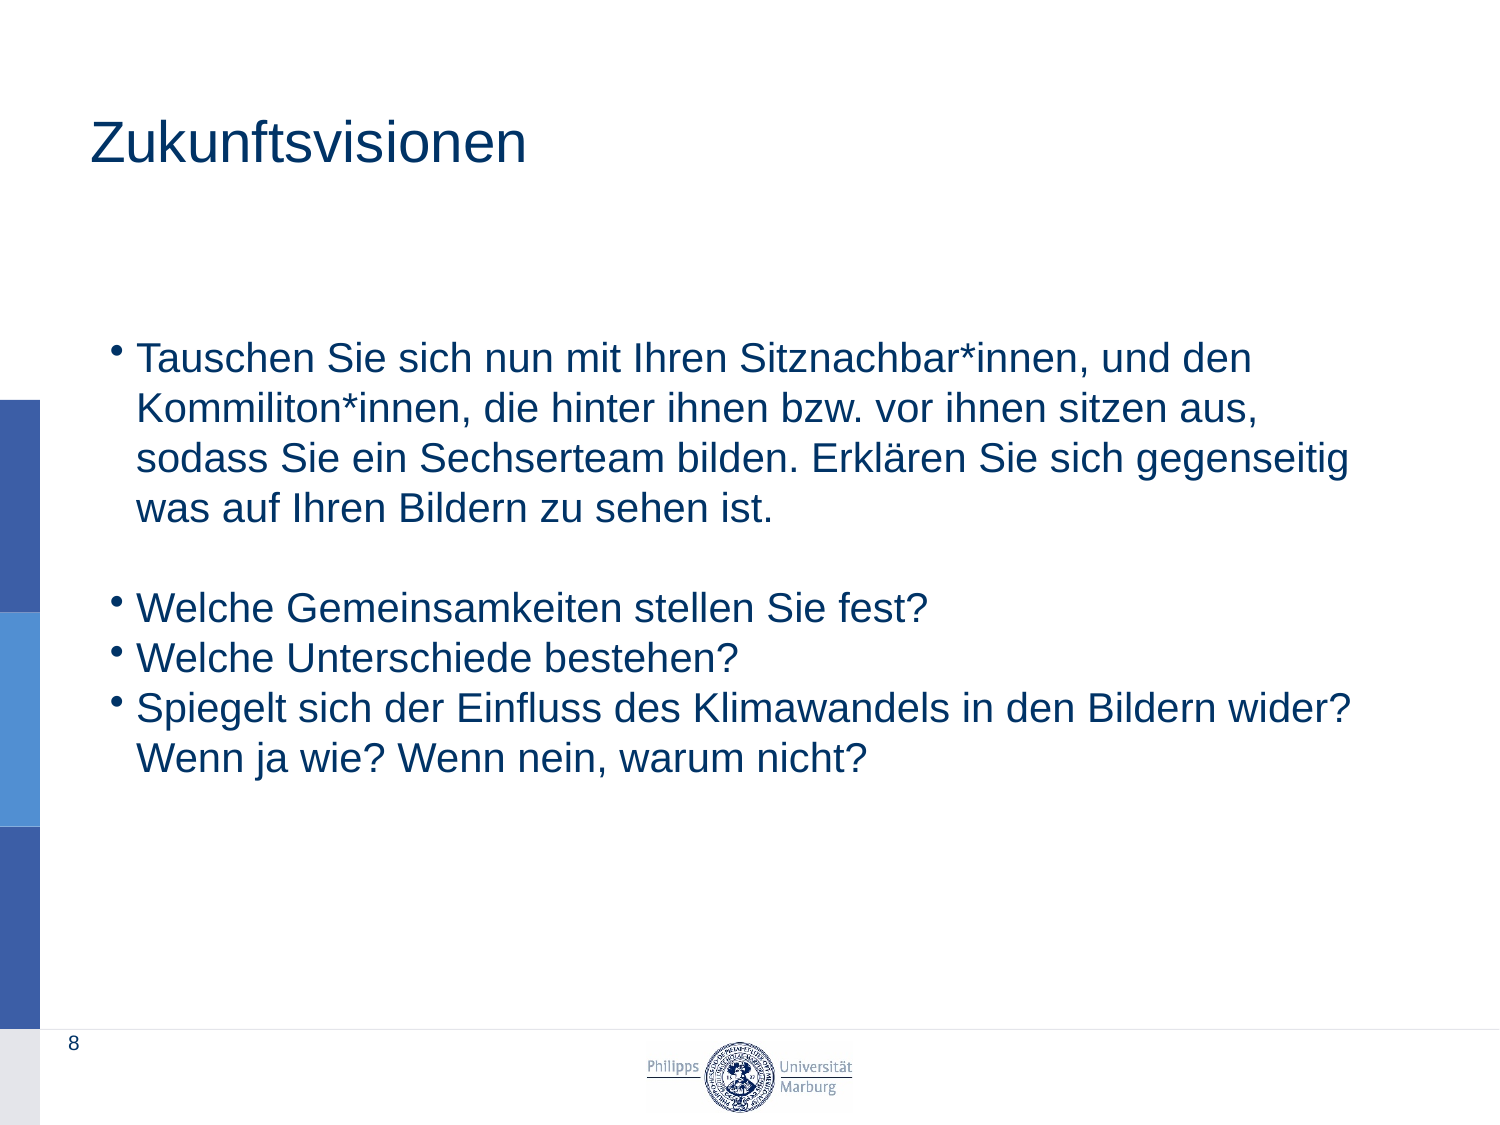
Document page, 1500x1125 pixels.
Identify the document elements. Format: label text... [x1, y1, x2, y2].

slide_number 8 [53, 1022, 404, 1101]
picture [646, 1041, 853, 1113]
title Zukunftsvisionen [75, 45, 1425, 233]
list Tauschen Sie sich nun mit Ihren Sitznachbar*innen, und den Kommiliton*innen, die hinter ihnen bzw. vor ihnen sitzen aus, sodass Sie ein Sechserteam bilden. Erklären Sie sich gegenseitig was auf Ihren Bildern zu sehen ist. Welche Gemeinsamkeiten stellen Sie fest? Welche Unterschiede bestehen? Spiegelt sich der Einfluss des Klimawandels in den Bildern wider? Wenn ja wie? Wenn nein, warum nicht? [64, 323, 1415, 988]
